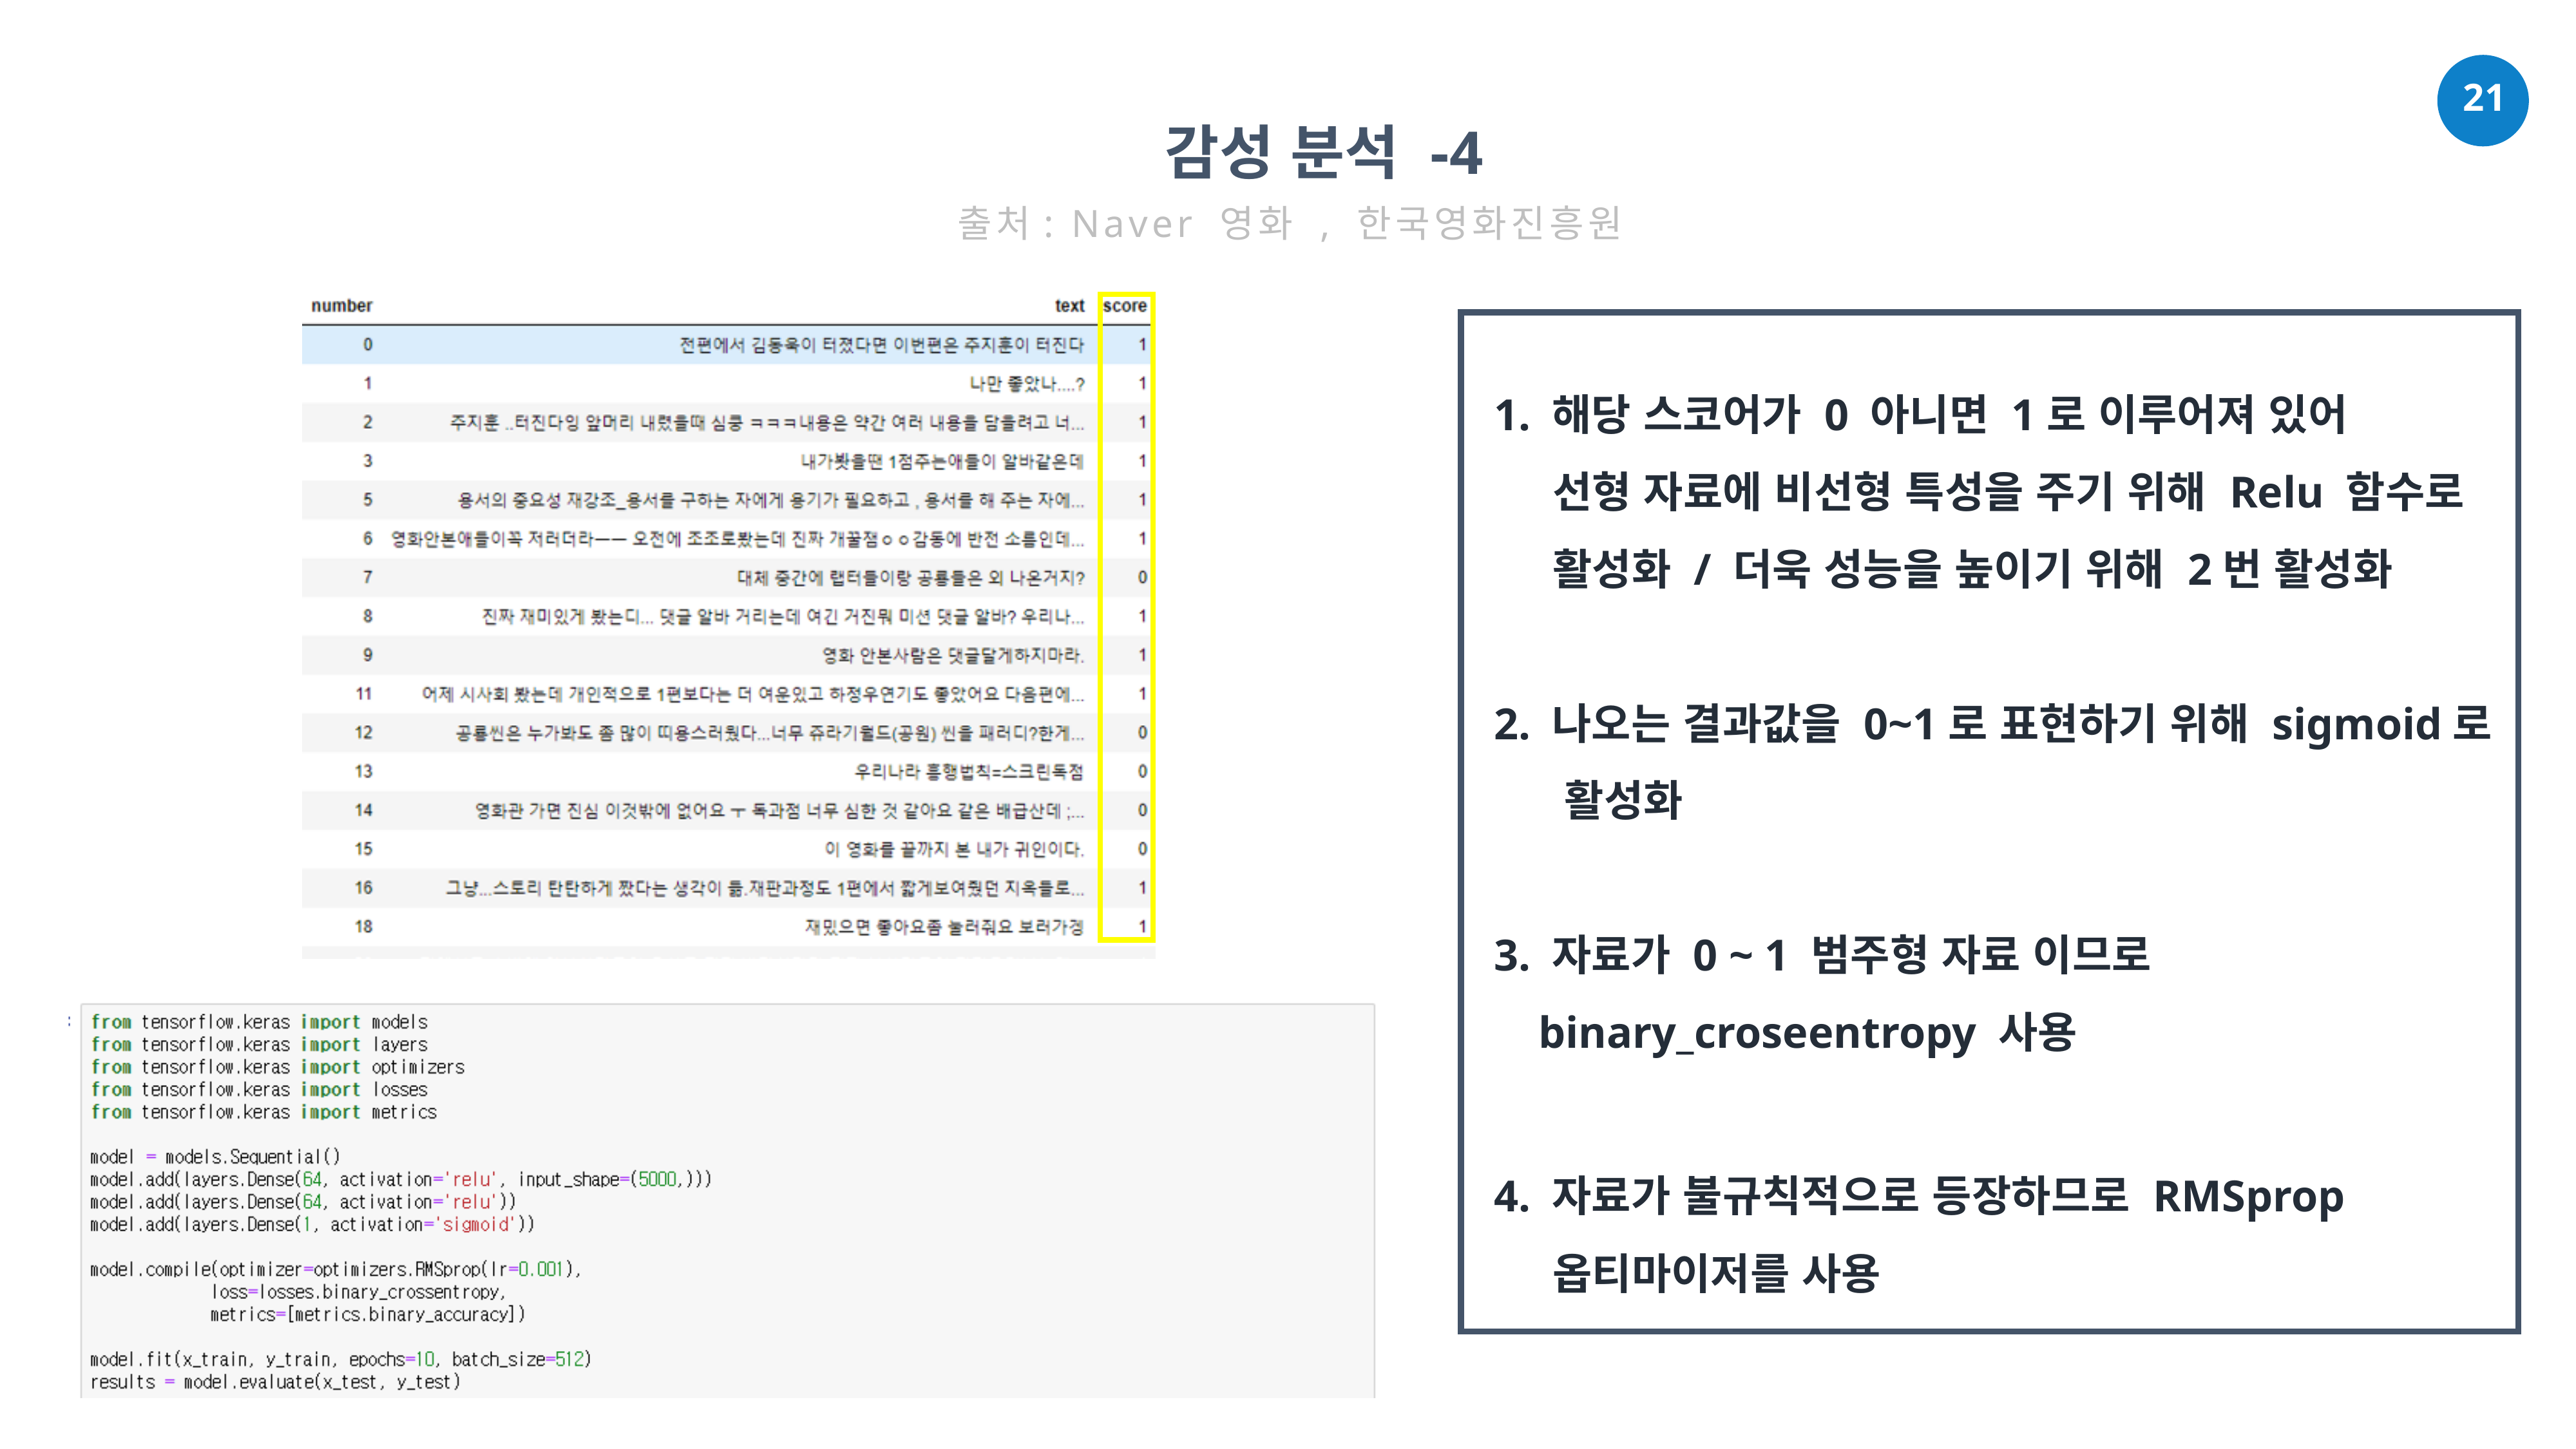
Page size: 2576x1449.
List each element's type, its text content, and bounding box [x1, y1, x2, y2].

text_box 출처: Naver 영화 , 한국영화진흥원 [934, 179, 1646, 256]
text_box 감성 분석 -4 [1156, 110, 1493, 191]
picture [302, 288, 1156, 959]
text_box [1460, 312, 2519, 1332]
text_box 1. 해당 스코어가 0 아니면 1로 이루어져 있어 선형 자료에 비선형 특성을 주기 위해 Relu 함수로 활성화 / 더욱 성능을 높이기 위해 2번 활성화 2. 나오는 결과값을 0~1로 표현하기 위해 sigmoid로 활성화 3. 자료가 0 ~ 1 범주형 자료 이므로 binary_croseentropy 사용 4. 자료가 불규칙적으로 등장하므로 RMSprop 옵티마이저를 사용 [1484, 357, 2511, 1303]
picture [68, 989, 1390, 1398]
